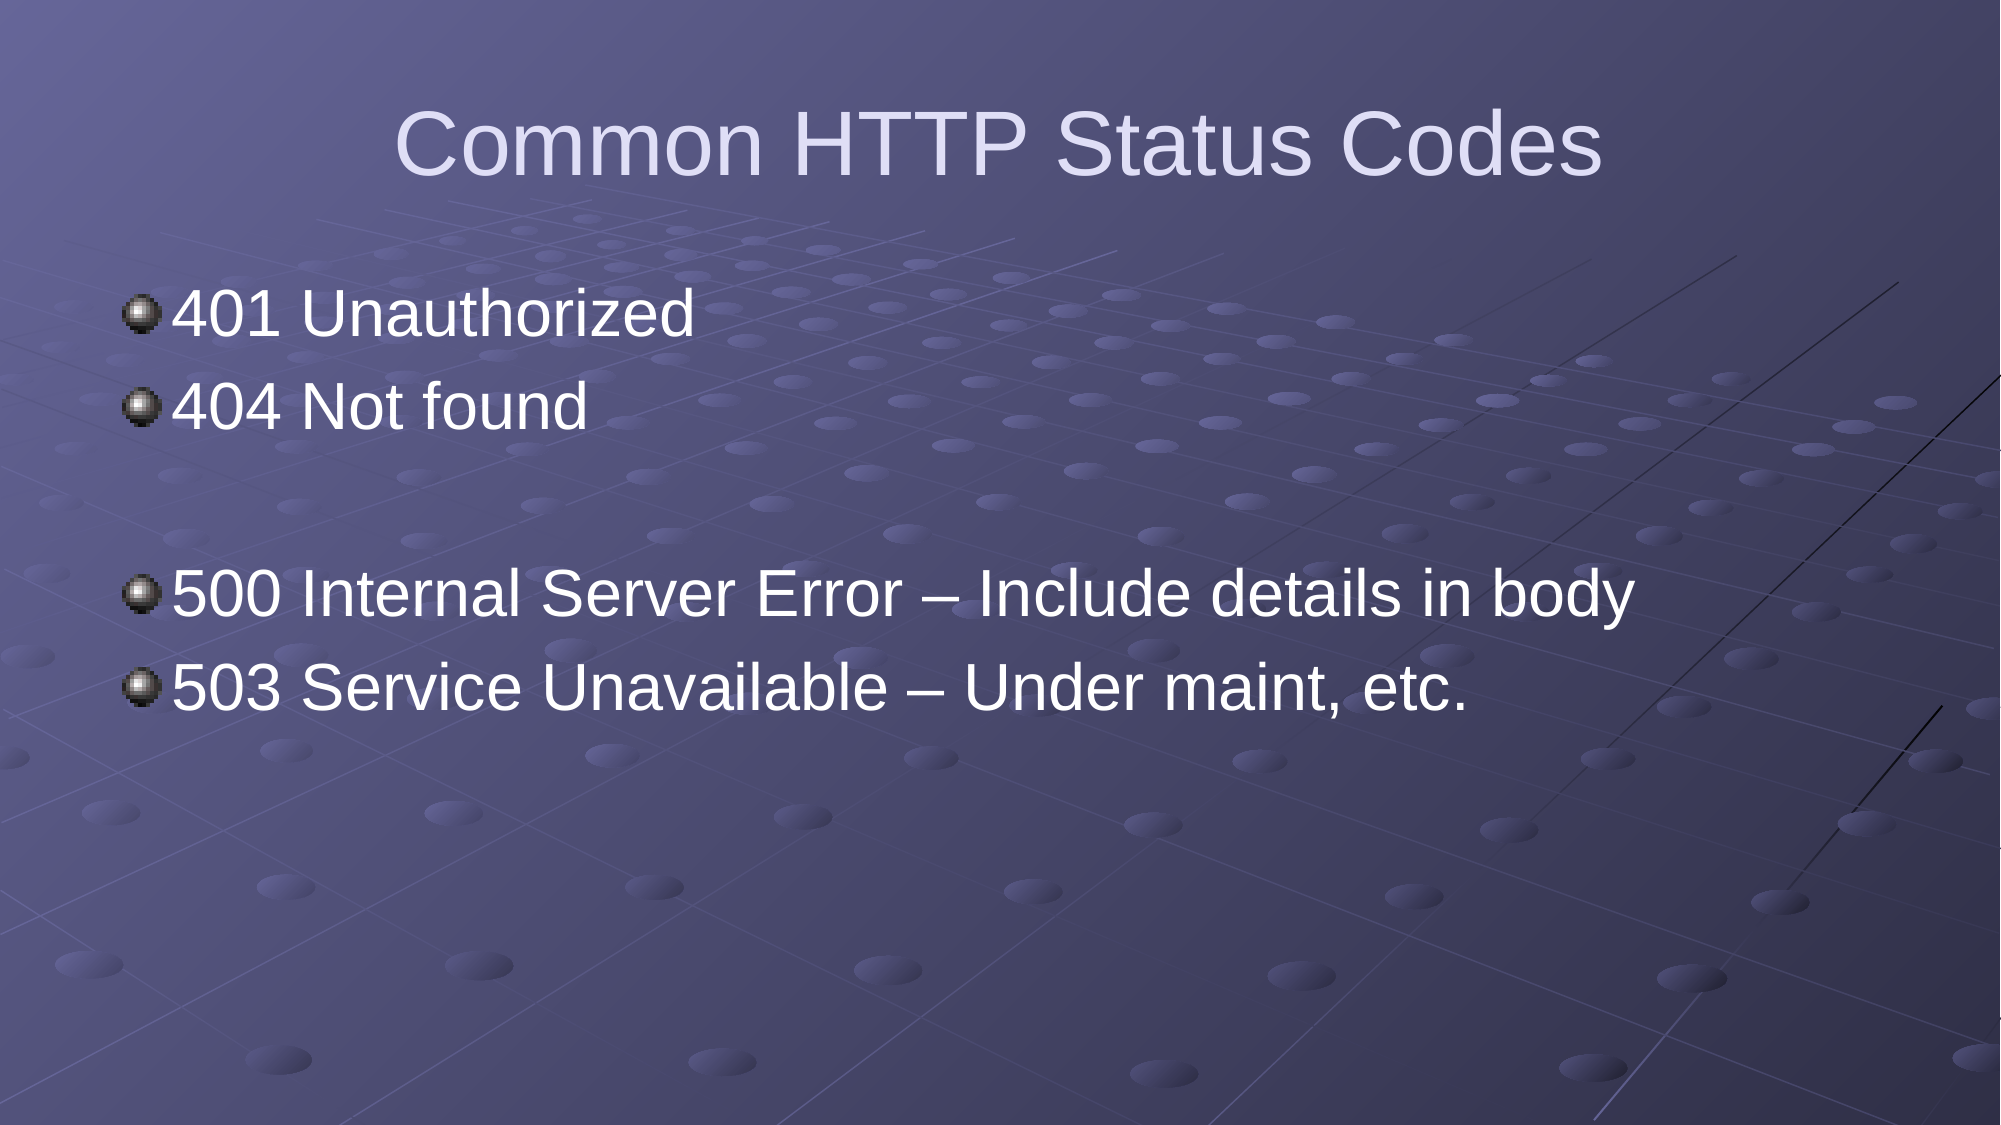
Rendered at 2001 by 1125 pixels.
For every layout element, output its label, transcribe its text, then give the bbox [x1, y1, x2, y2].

picture [114, 659, 162, 707]
title Common HTTP Status Codes [99, 44, 1901, 233]
picture [114, 286, 162, 334]
list 401 Unauthorized 404 Not found 500 Internal Server Error – Include details in body 503 Service Unavailable – Under maint, etc. [99, 262, 1901, 1007]
picture [114, 379, 162, 427]
picture [114, 566, 162, 614]
